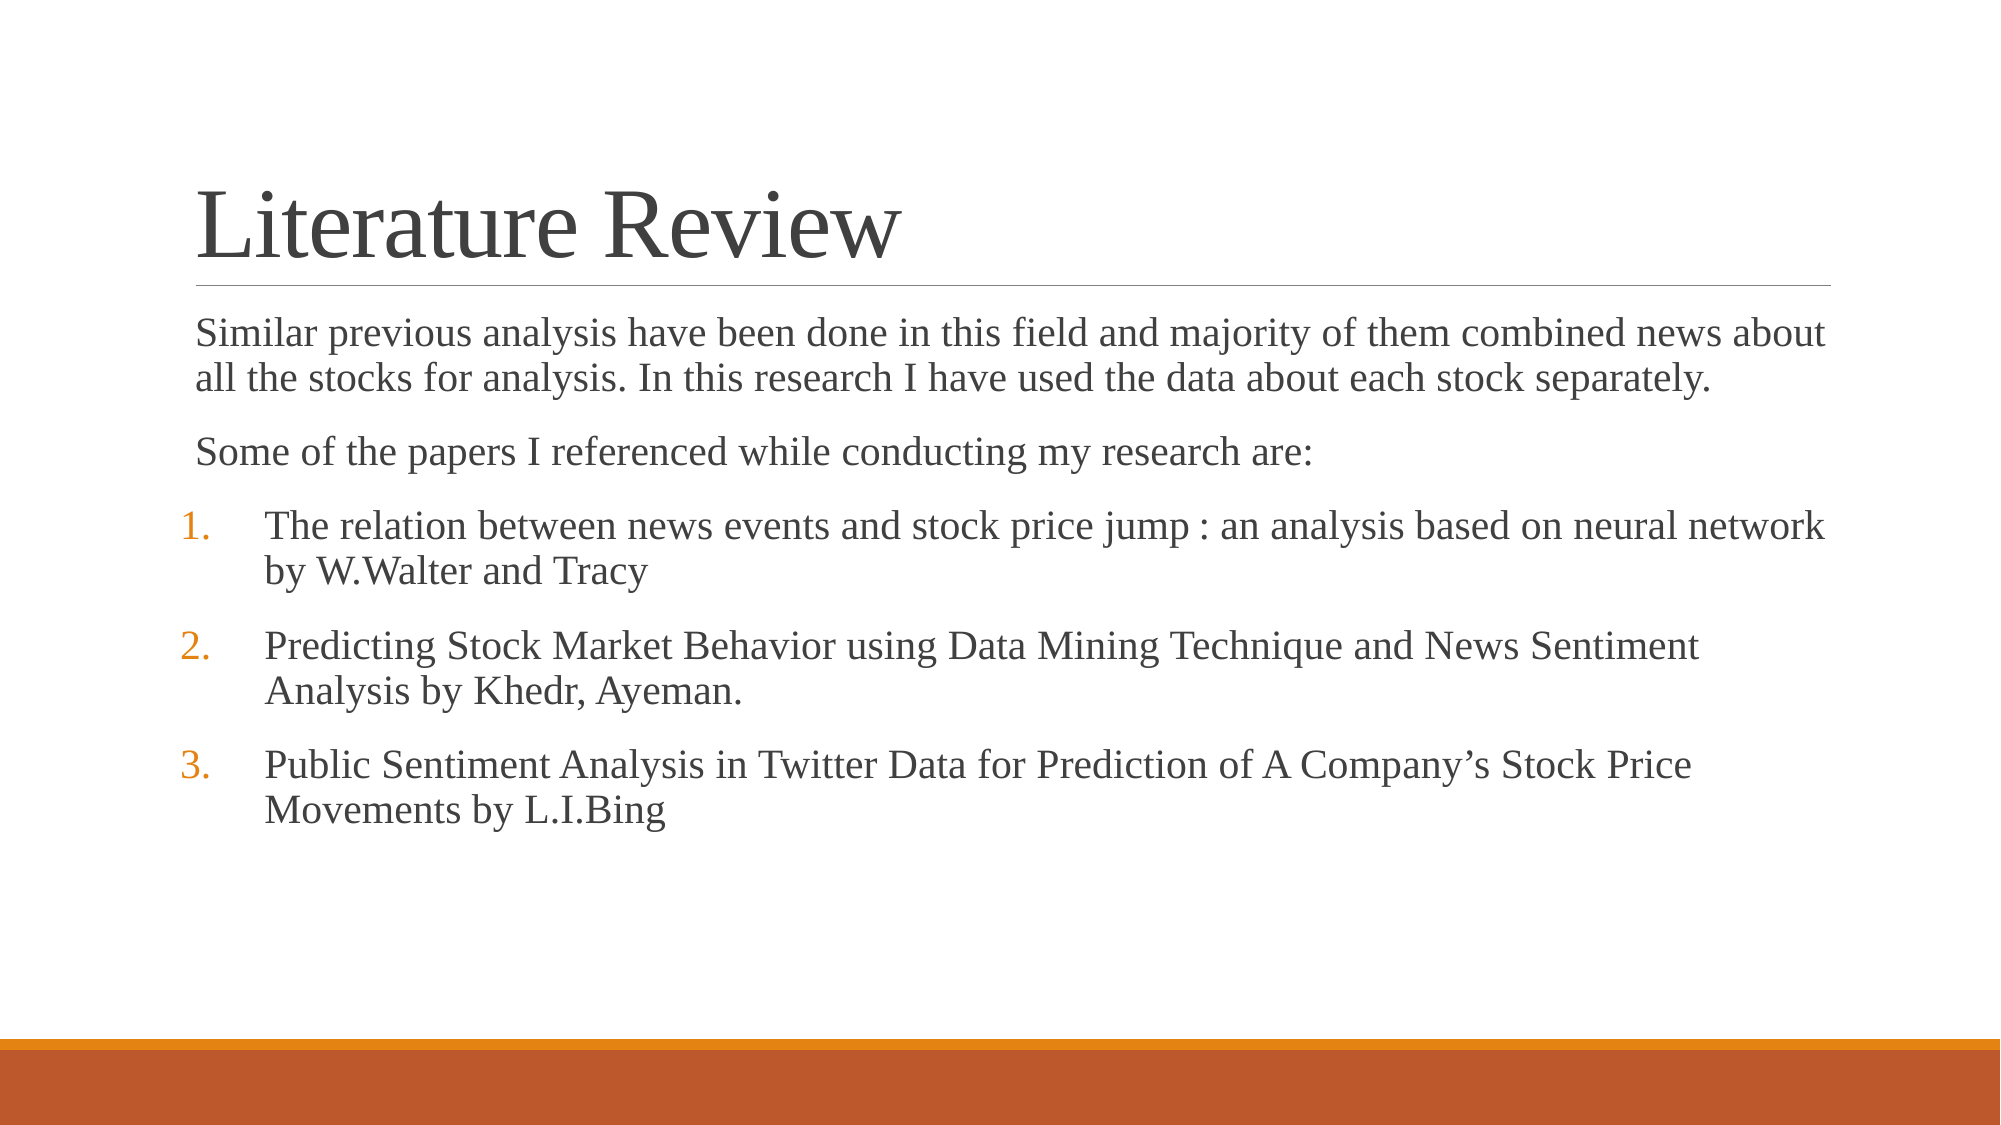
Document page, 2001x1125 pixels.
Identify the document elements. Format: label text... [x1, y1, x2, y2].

title Literature Review [180, 47, 1830, 285]
list Similar previous analysis have been done in this field and majority of them combined news about all the stocks for analysis. In this research I have used the data about each stock separately. Some of the papers I referenced while conducting my research are: The relation between news events and stock price jump : an analysis based on neural network by W.Walter and Tracy Predicting Stock Market Behavior using Data Mining Technique and News Sentiment Analysis by Khedr, Ayeman. Public Sentiment Analysis in Twitter Data for Prediction of A Company’s Stock Price Movements by L.I.Bing [180, 302, 1830, 963]
